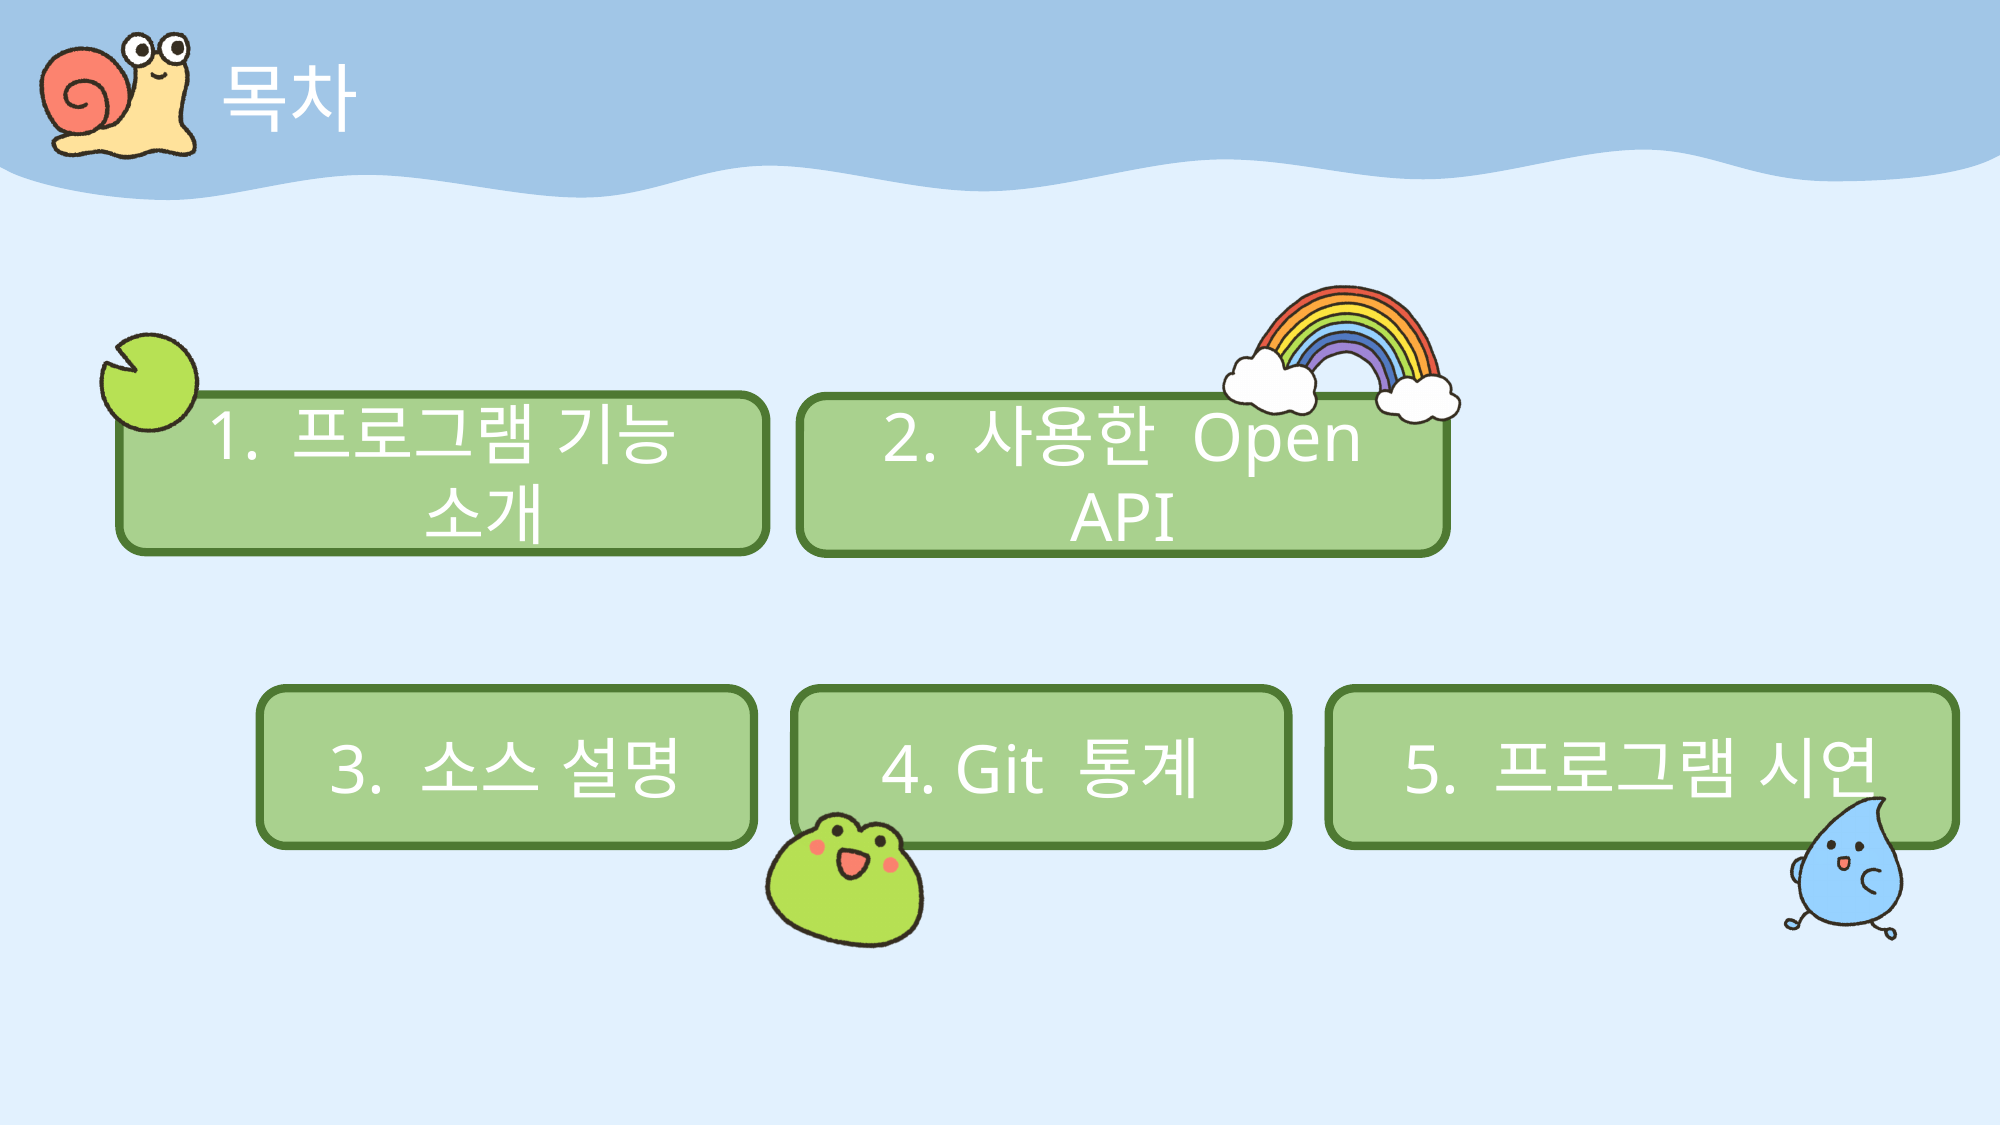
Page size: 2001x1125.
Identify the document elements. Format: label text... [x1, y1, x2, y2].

picture [87, 320, 208, 439]
text_box 5. 프로그램 시연 [1327, 687, 1958, 847]
text_box 3. 소스 설명 [258, 687, 755, 847]
picture [1214, 266, 1480, 447]
text_box 목차 [206, 43, 1537, 149]
text_box [0, 0, 2000, 202]
text_box 프로그램 기능 소개 [118, 393, 768, 554]
picture [32, 25, 206, 174]
picture [1772, 785, 1912, 944]
text_box 4. Git 통계 [793, 687, 1290, 847]
text_box 2. 사용한 Open API [798, 394, 1448, 555]
picture [741, 782, 953, 968]
